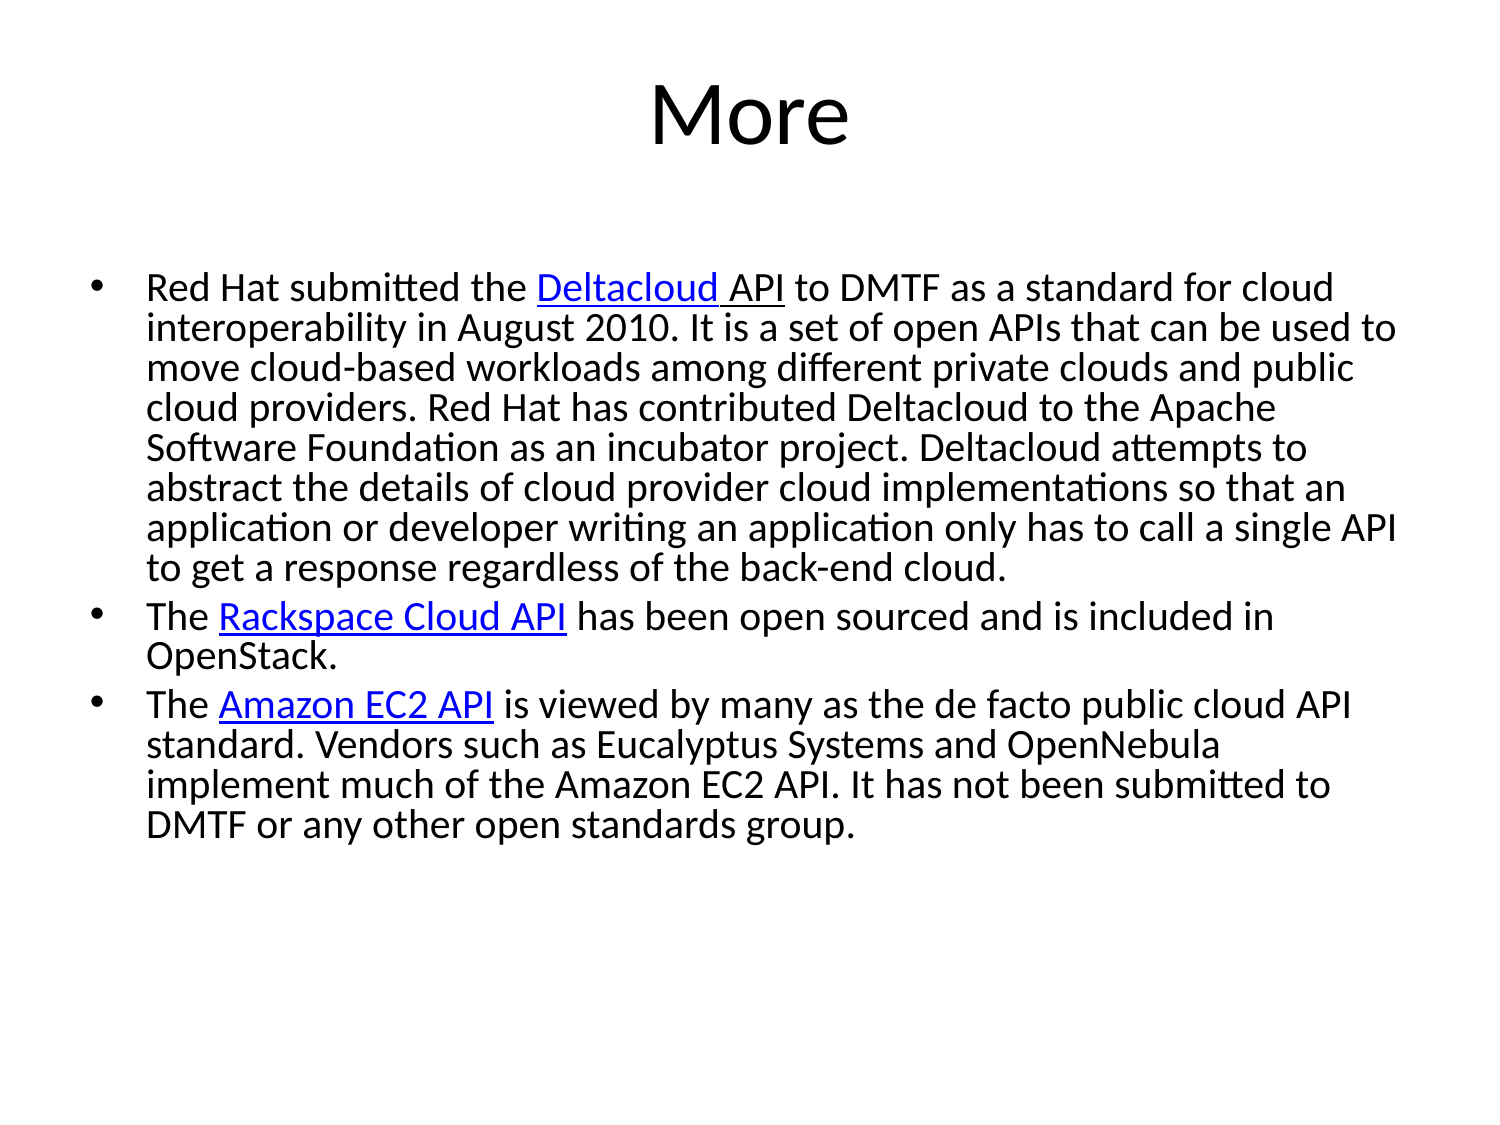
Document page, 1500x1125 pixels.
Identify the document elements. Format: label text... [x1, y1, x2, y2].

text_box Red Hat submitted the Deltacloud API to DMTF as a standard for cloud interoperability in August 2010. It is a set of open APIs that can be used to move cloud-based workloads among different private clouds and public cloud providers. Red Hat has contributed Deltacloud to the Apache Software Foundation as an incubator project. Deltacloud attempts to abstract the details of cloud provider cloud implementations so that an application or developer writing an application only has to call a single API to get a response regardless of the back-end cloud. The Rackspace Cloud API has been open sourced and is included in OpenStack. The Amazon EC2 API is viewed by many as the de facto public cloud API standard. Vendors such as Eucalyptus Systems and OpenNebula implement much of the Amazon EC2 API. It has not been submitted to DMTF or any other open standards group. [74, 262, 1425, 1005]
text_box More [74, 45, 1425, 233]
